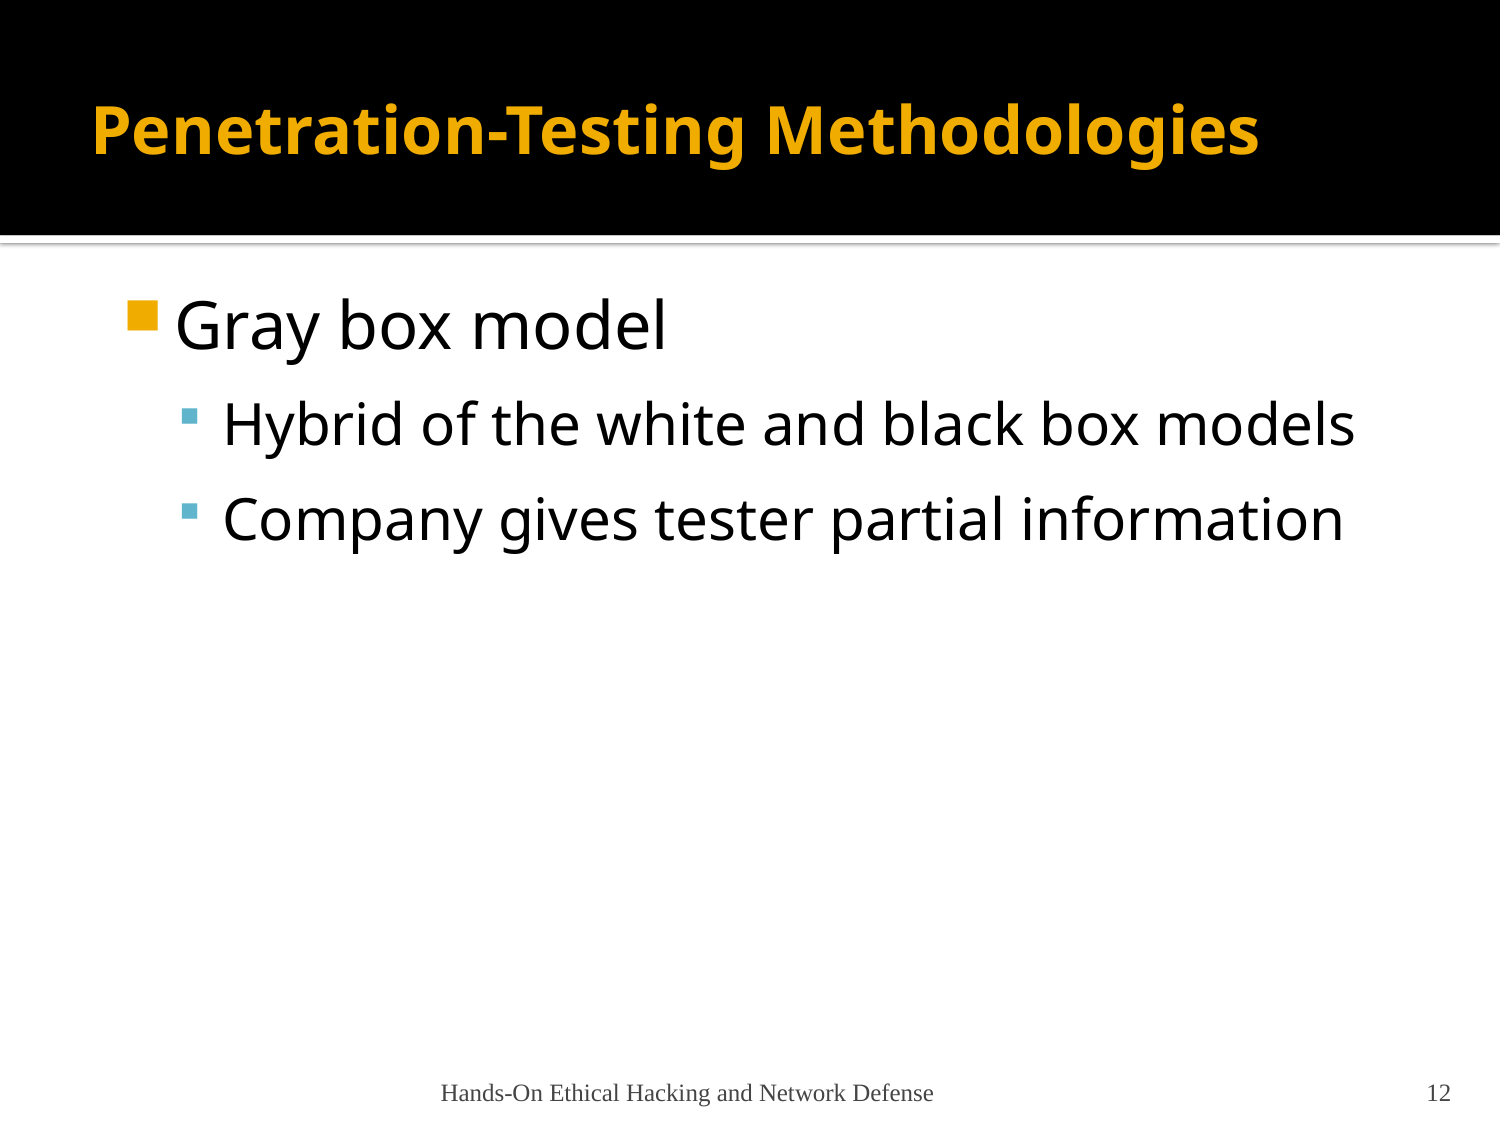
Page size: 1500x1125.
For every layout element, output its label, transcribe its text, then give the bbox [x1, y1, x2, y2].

footer Hands-On Ethical Hacking and Network Defense [433, 1046, 1337, 1106]
list Gray box model Hybrid of the white and black box models Company gives tester partial information [87, 274, 1438, 1026]
slide_number 12 [1345, 1046, 1467, 1106]
title Penetration-Testing Methodologies [75, 24, 1425, 231]
